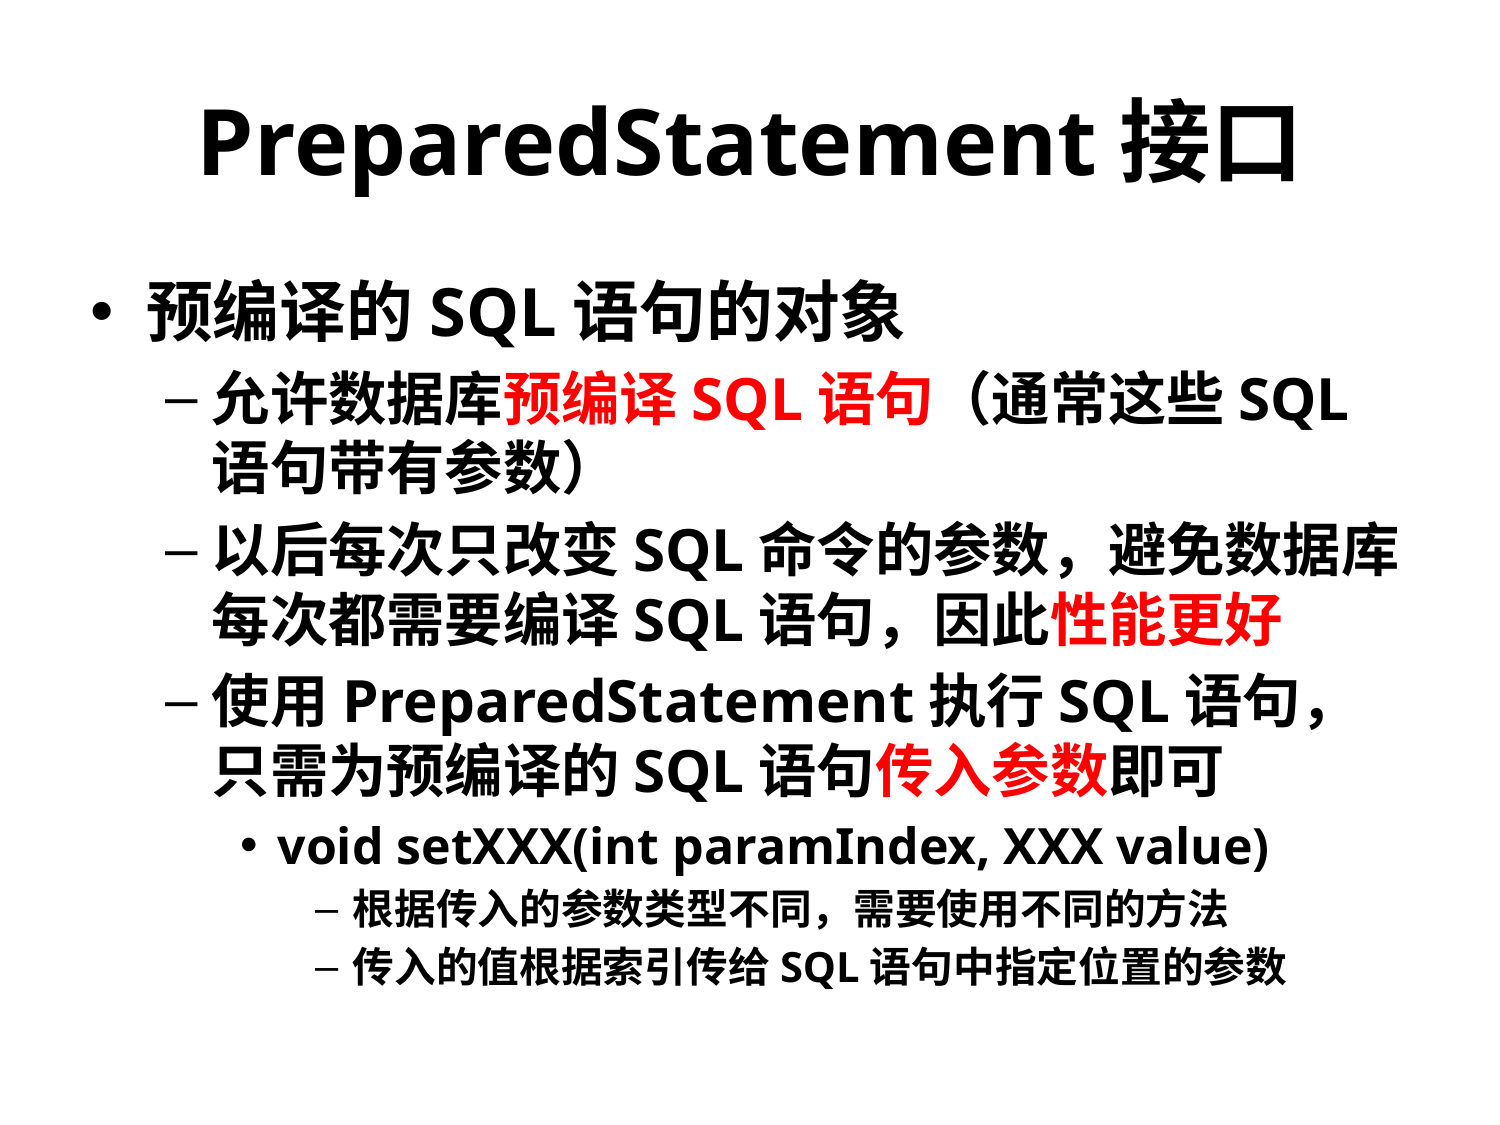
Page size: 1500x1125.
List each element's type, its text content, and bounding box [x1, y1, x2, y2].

title PreparedStatement接口 [75, 45, 1425, 233]
list 预编译的SQL语句的对象 允许数据库预编译SQL语句（通常这些SQL语句带有参数） 以后每次只改变SQL命令的参数，避免数据库每次都需要编译SQL语句，因此性能更好 使用PreparedStatement执行SQL语句，只需为预编译的SQL语句传入参数即可 void setXXX(int paramIndex, XXX value) 根据传入的参数类型不同，需要使用不同的方法 传入的值根据索引传给SQL语句中指定位置的参数 [75, 262, 1425, 1005]
